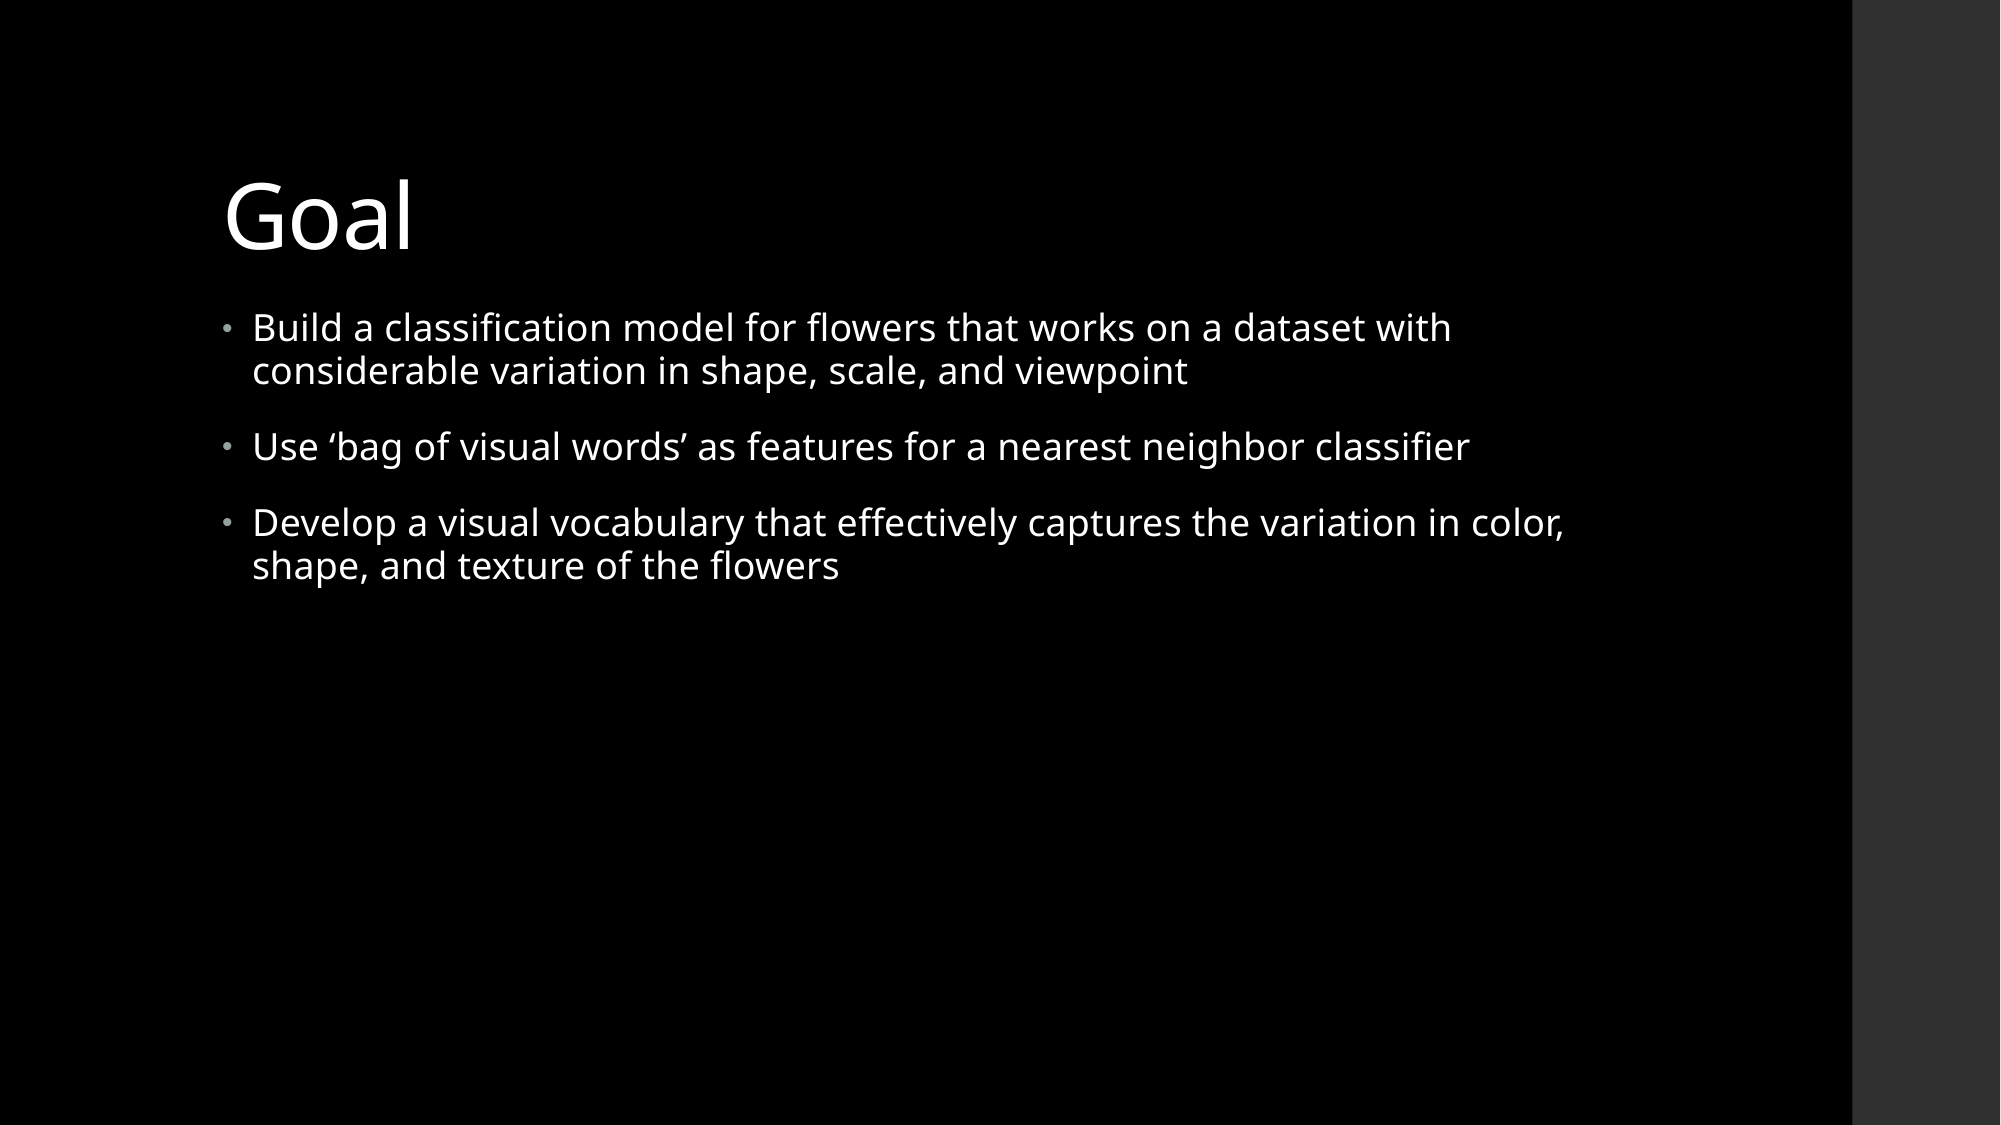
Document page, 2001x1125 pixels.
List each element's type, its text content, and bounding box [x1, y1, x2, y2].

list Build a classification model for flowers that works on a dataset with considerable variation in shape, scale, and viewpoint Use ‘bag of visual words’ as features for a nearest neighbor classifier Develop a visual vocabulary that effectively captures the variation in color, shape, and texture of the flowers [206, 299, 1617, 1014]
title Goal [206, 60, 1797, 278]
